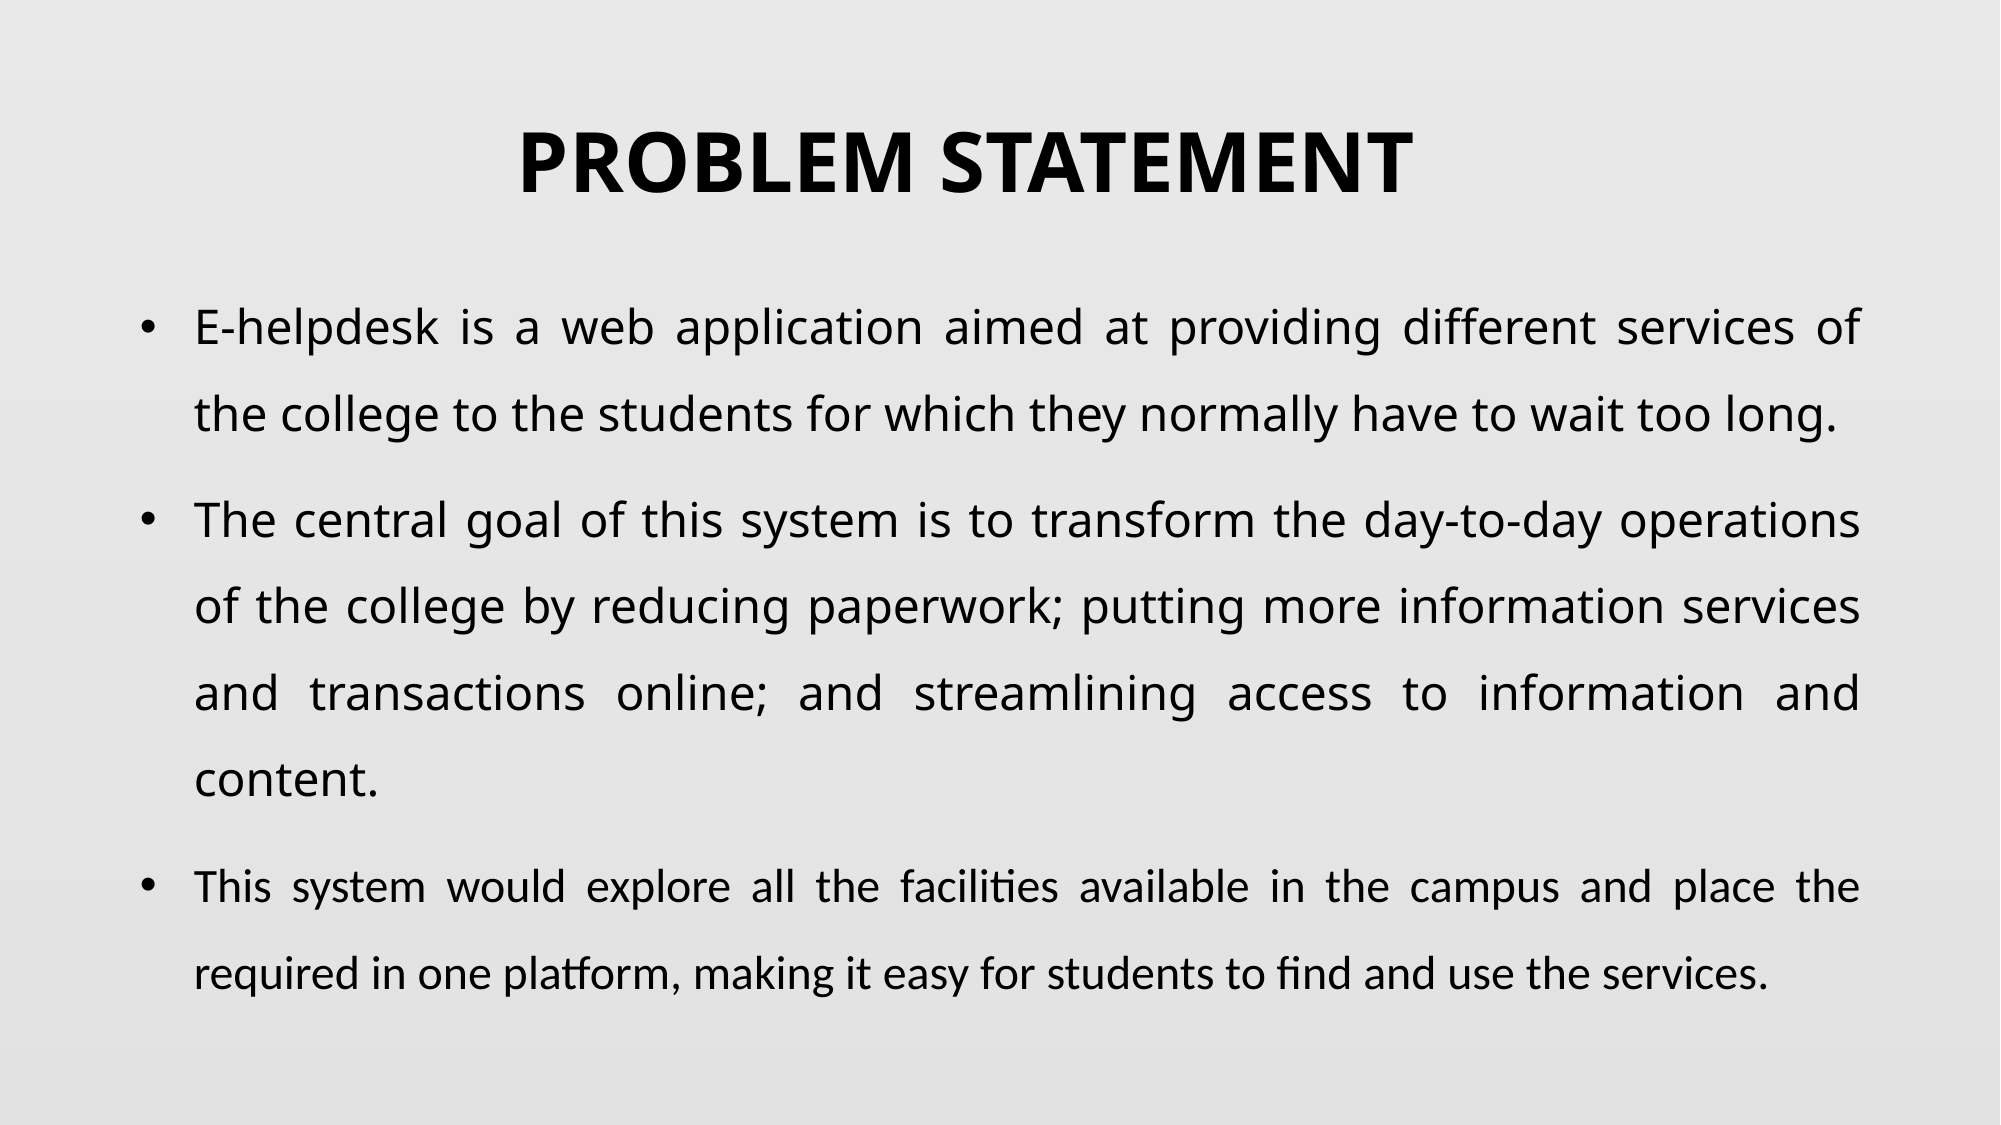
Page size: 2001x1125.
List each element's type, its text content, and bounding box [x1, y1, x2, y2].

title PROBLEM STATEMENT [219, 60, 1713, 218]
subtitle E-helpdesk is a web application aimed at providing different services of the college to the students for which they normally have to wait too long. The central goal of this system is to transform the day-to-day operations of the college by reducing paperwork; putting more information services and transactions online; and streamlining access to information and content. This system would explore all the facilities available in the campus and place the required in one platform, making it easy for students to find and use the services. [124, 260, 1879, 1065]
